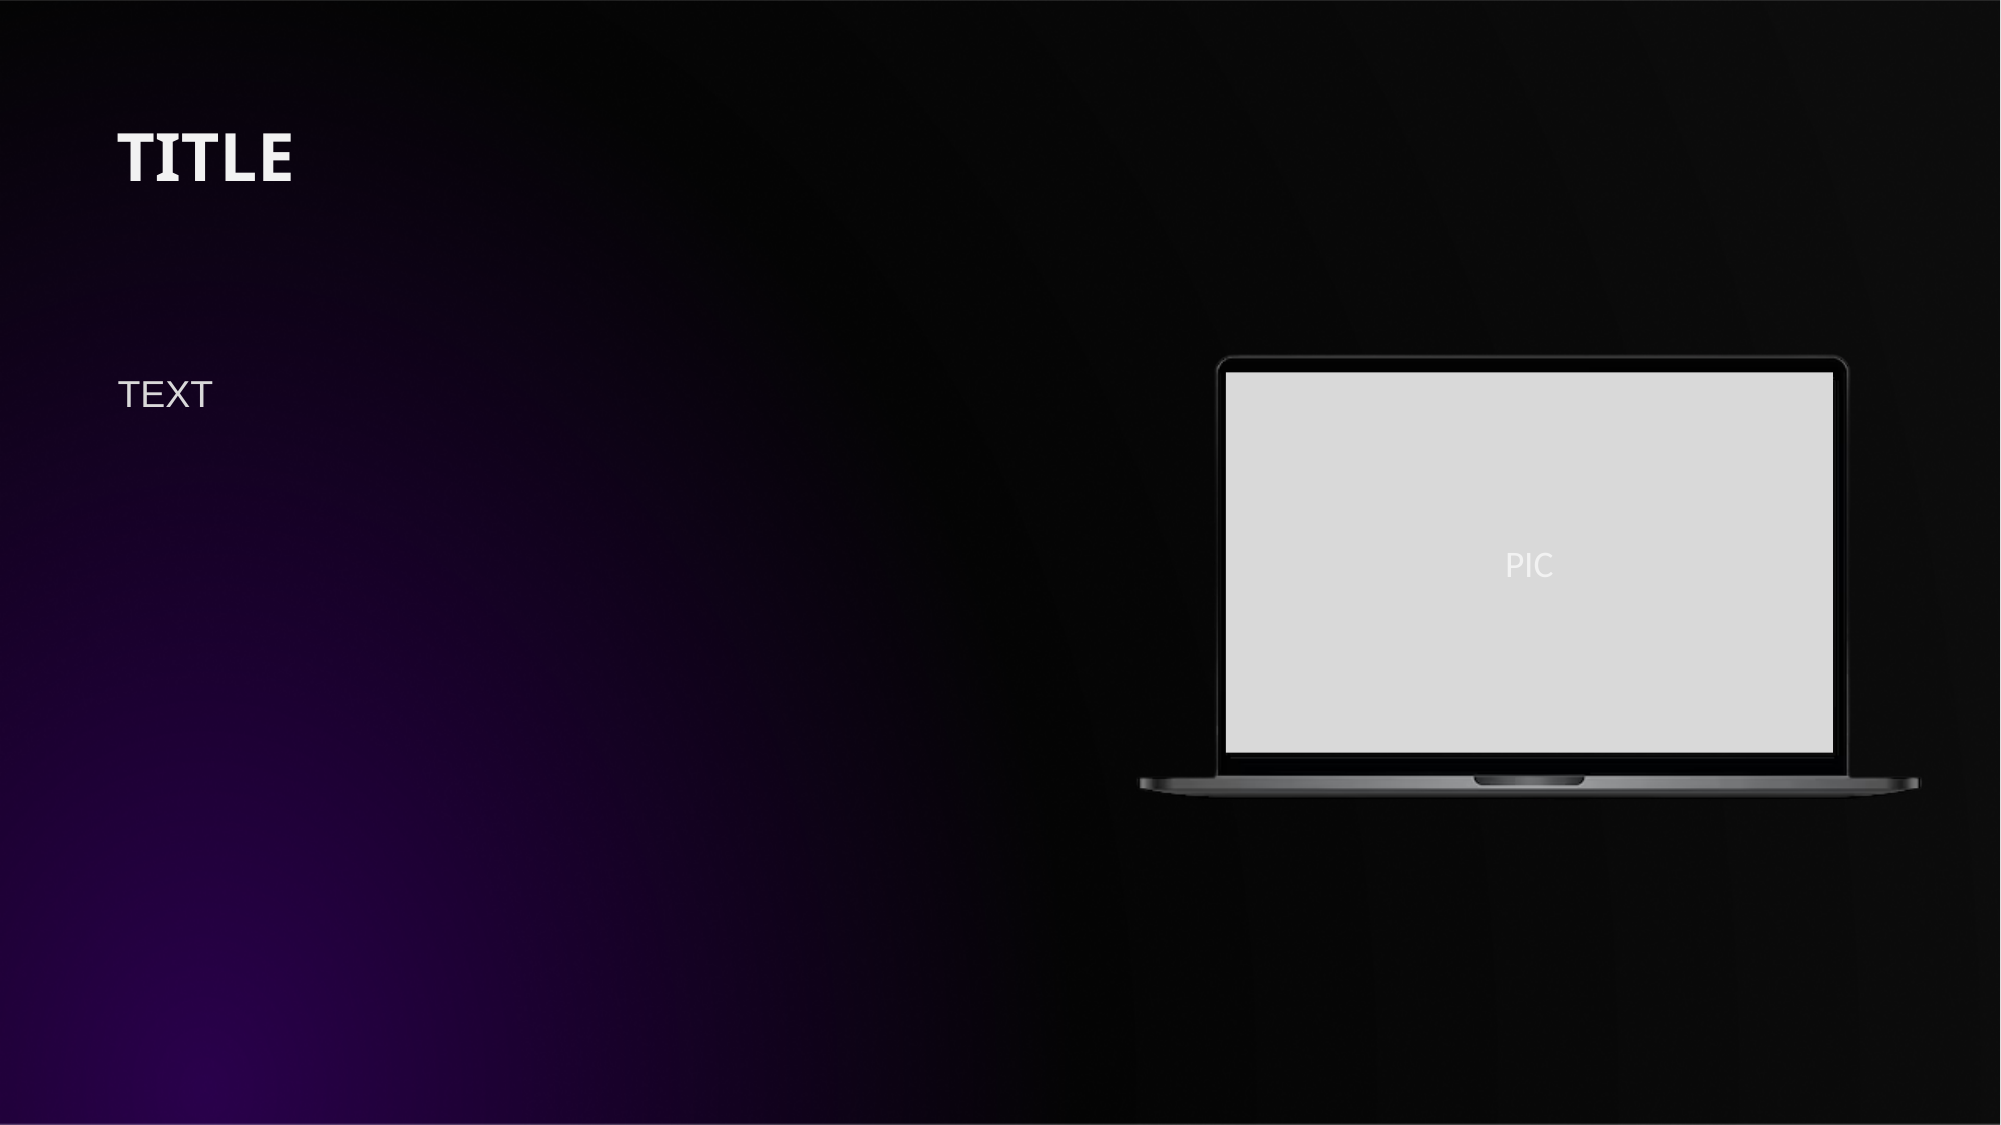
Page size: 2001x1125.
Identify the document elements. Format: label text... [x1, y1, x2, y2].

picture [0, 0, 2001, 1125]
text_box TEXT [102, 362, 1040, 833]
text_box TITLE [101, 107, 1868, 204]
